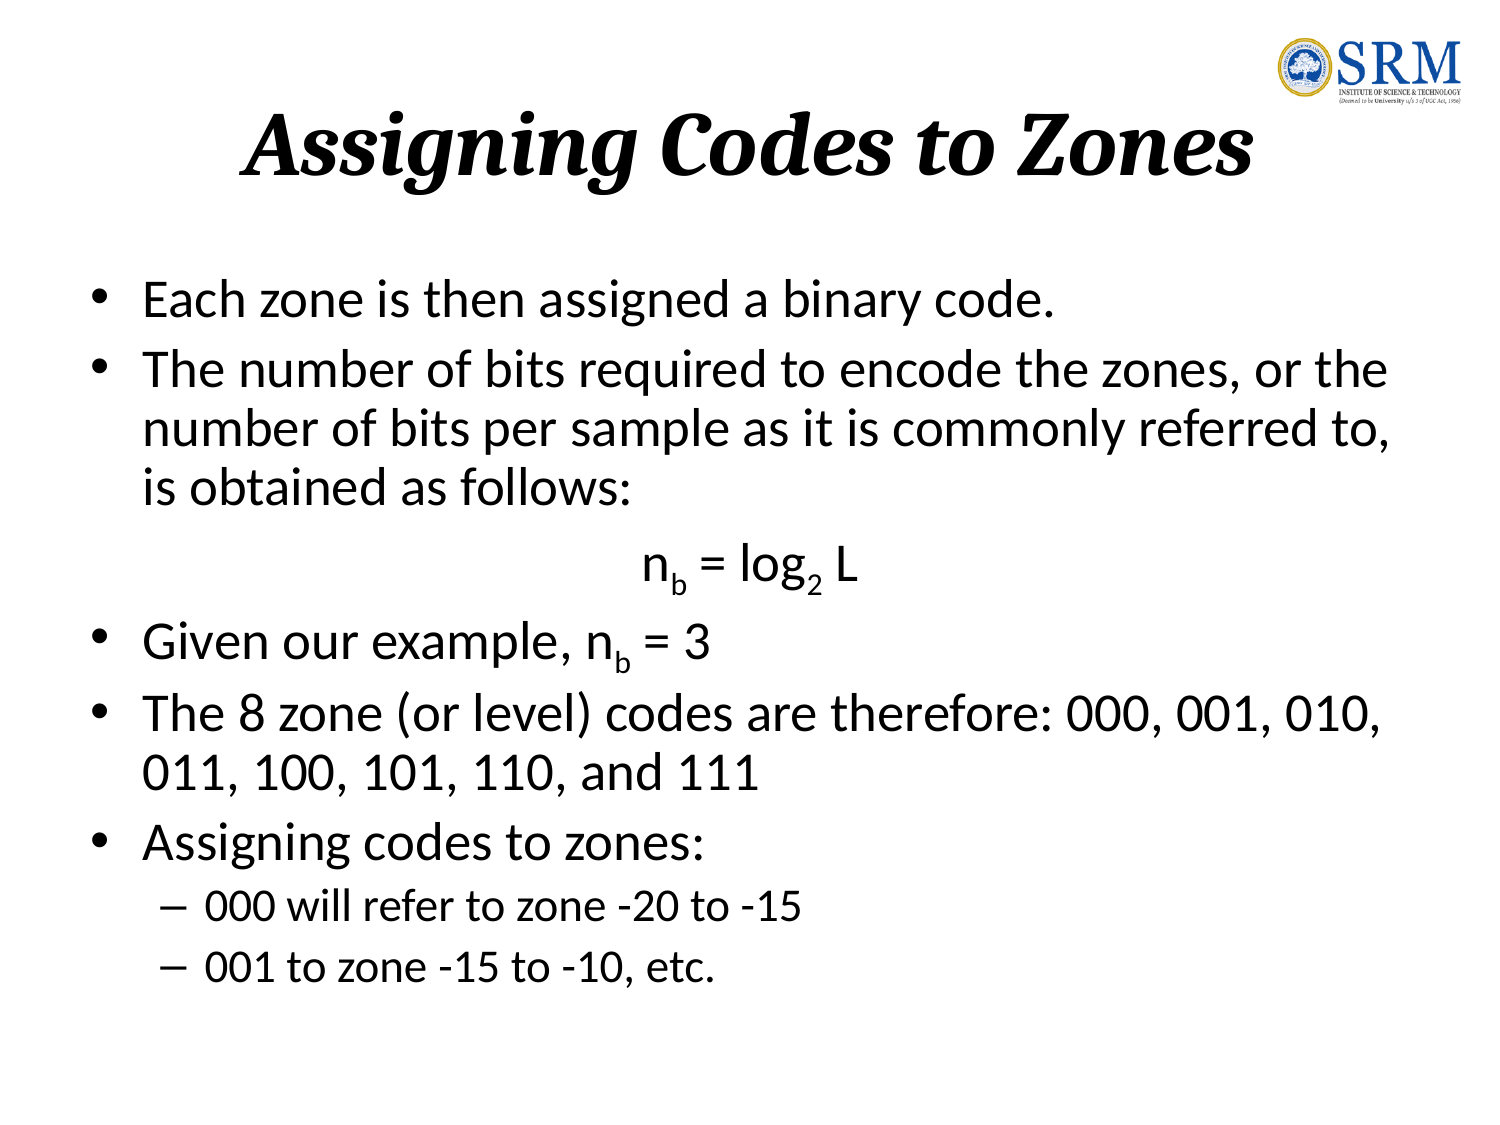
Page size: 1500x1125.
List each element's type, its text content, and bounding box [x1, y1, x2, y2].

list Each zone is then assigned a binary code. The number of bits required to encode the zones, or the number of bits per sample as it is commonly referred to, is obtained as follows: nb = log2 L Given our example, nb = 3 The 8 zone (or level) codes are therefore: 000, 001, 010, 011, 100, 101, 110, and 111 Assigning codes to zones: 000 will refer to zone -20 to -15 001 to zone -15 to -10, etc. [74, 262, 1426, 1006]
picture [1275, 25, 1466, 113]
title Assigning Codes to Zones [74, 44, 1426, 233]
